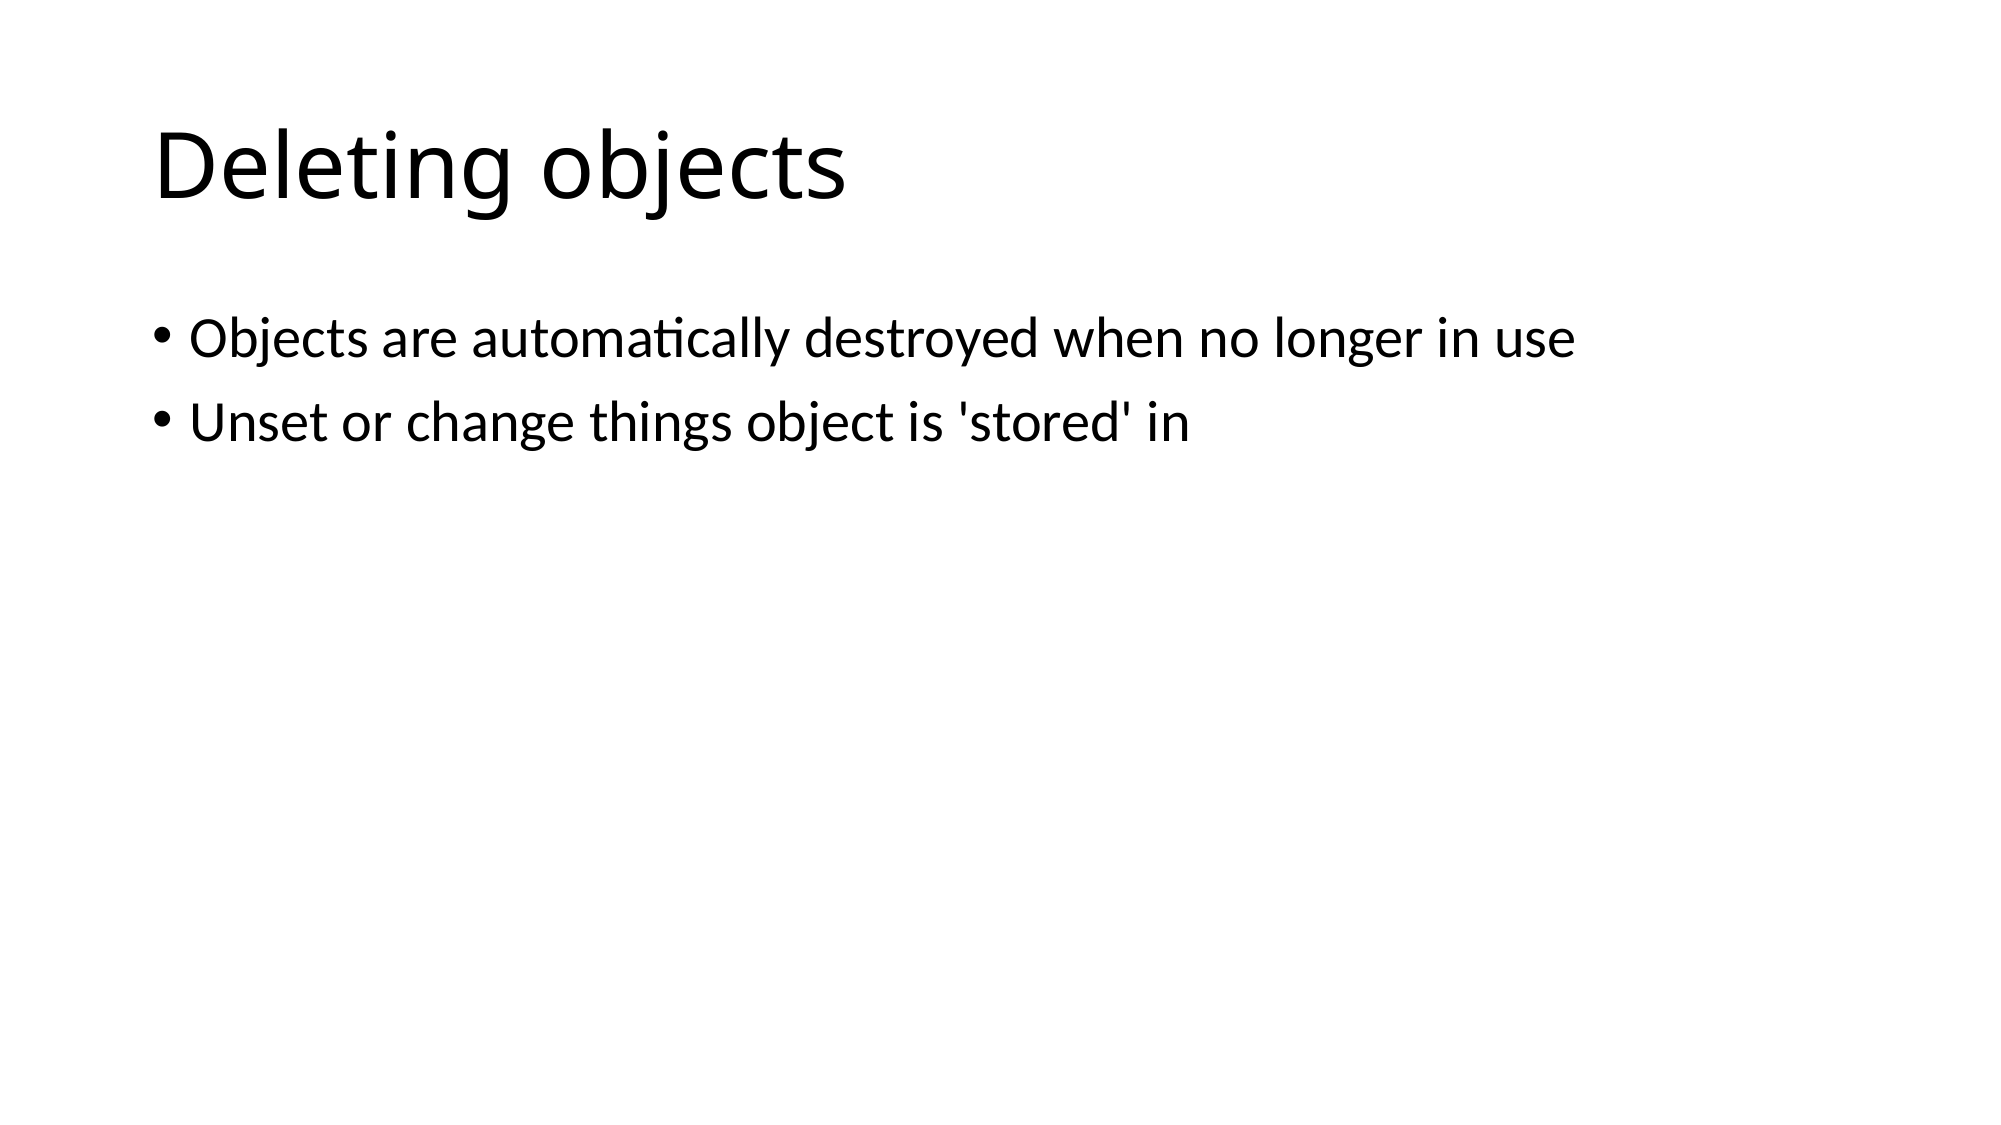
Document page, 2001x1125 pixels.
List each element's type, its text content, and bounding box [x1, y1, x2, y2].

list Objects are automatically destroyed when no longer in use Unset or change things object is 'stored' in [137, 299, 1863, 1014]
title Deleting objects [137, 59, 1863, 278]
